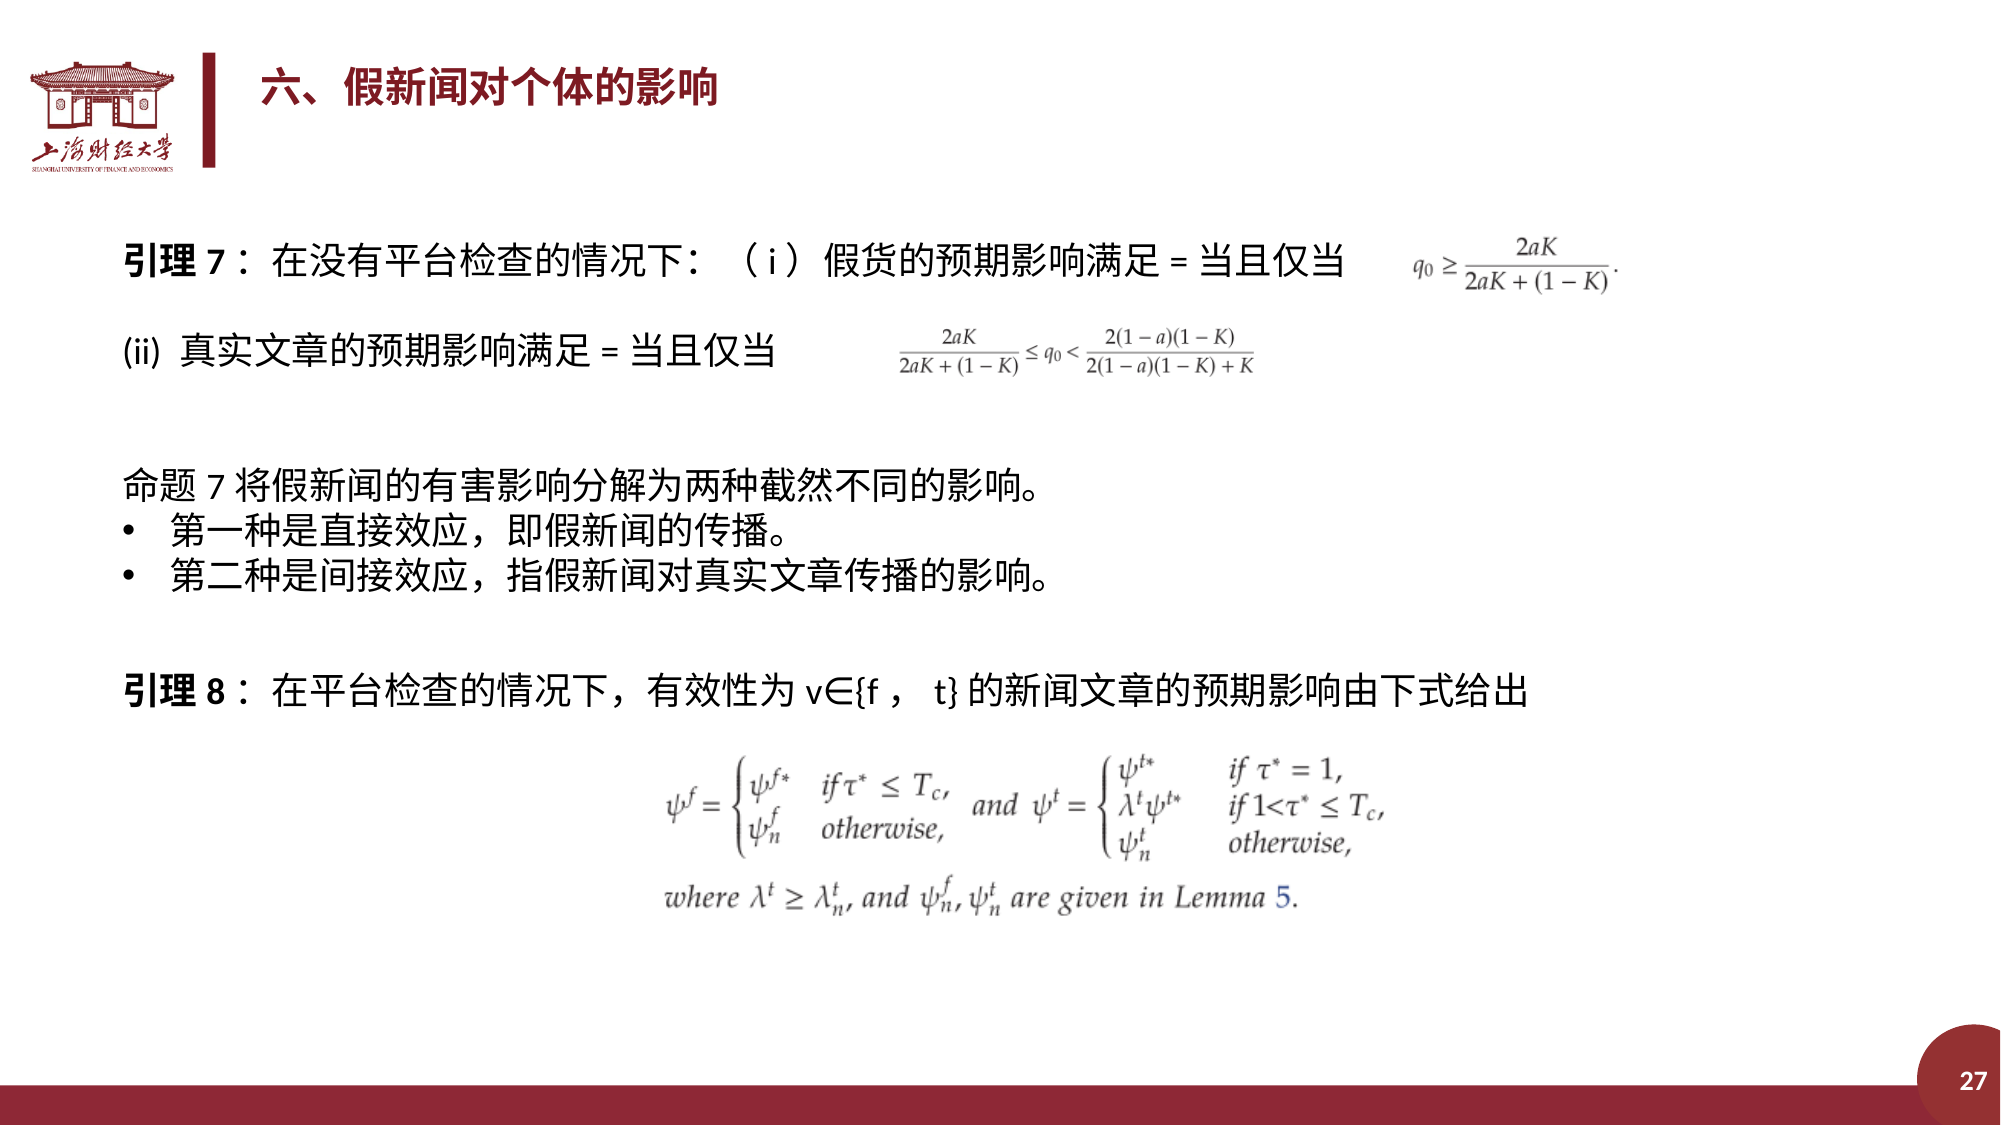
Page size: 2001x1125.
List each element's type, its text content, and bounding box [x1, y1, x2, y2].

picture [1403, 229, 1625, 307]
title 六、假新闻对个体的影响 [245, 59, 1863, 168]
picture [662, 751, 1387, 919]
picture [24, 50, 178, 173]
text_box 引理8：在平台检查的情况下，有效性为v∈{f，t}的新闻文章的预期影响由下式给出 [107, 659, 1942, 720]
picture [894, 325, 1256, 380]
